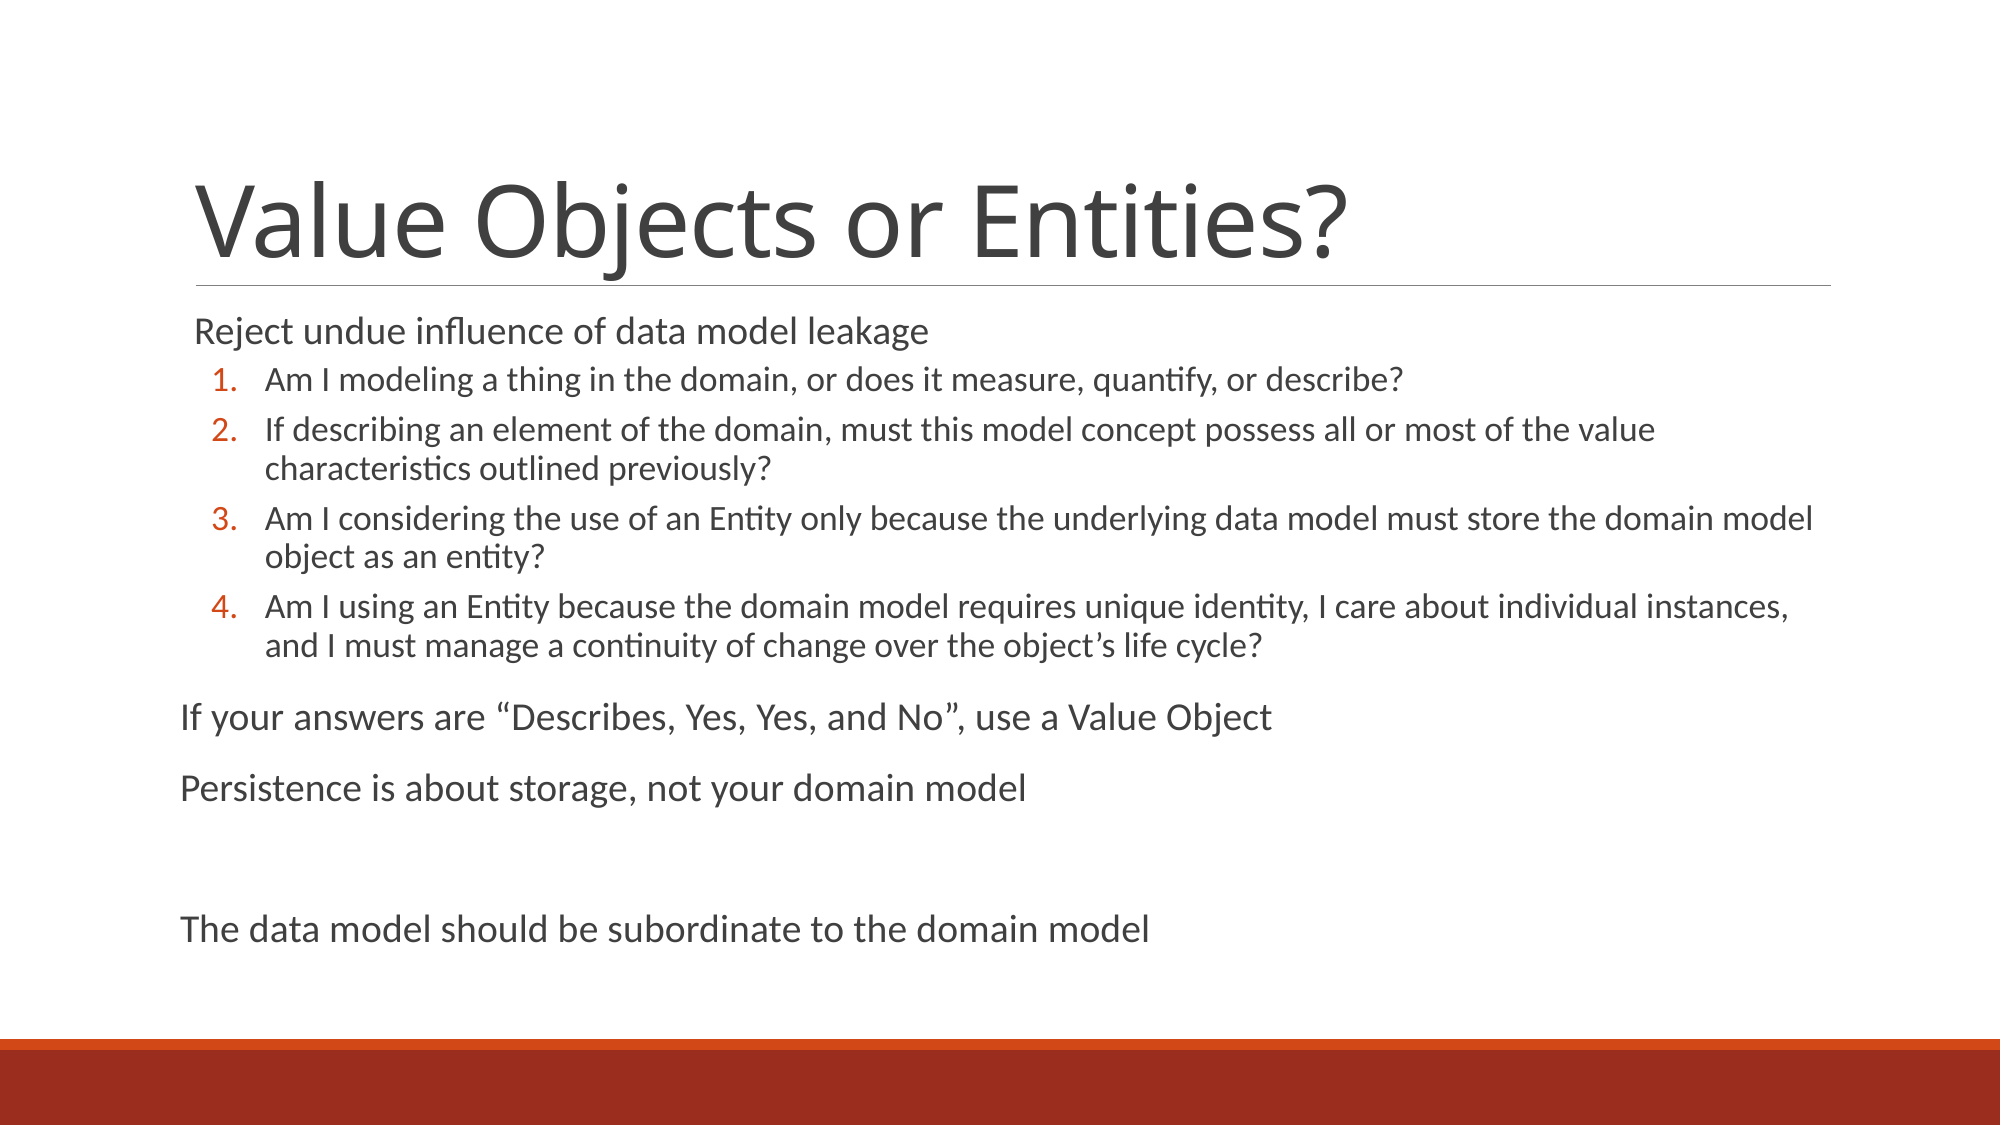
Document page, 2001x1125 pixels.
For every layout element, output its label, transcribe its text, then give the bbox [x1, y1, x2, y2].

list Reject undue influence of data model leakage Am I modeling a thing in the domain, or does it measure, quantify, or describe? If describing an element of the domain, must this model concept possess all or most of the value characteristics outlined previously? Am I considering the use of an Entity only because the underlying data model must store the domain model object as an entity? Am I using an Entity because the domain model requires unique identity, I care about individual instances, and I must manage a continuity of change over the object’s life cycle? If your answers are “Describes, Yes, Yes, and No”, use a Value Object Persistence is about storage, not your domain model The data model should be subordinate to the domain model [180, 302, 1830, 963]
title Value Objects or Entities? [180, 47, 1830, 285]
